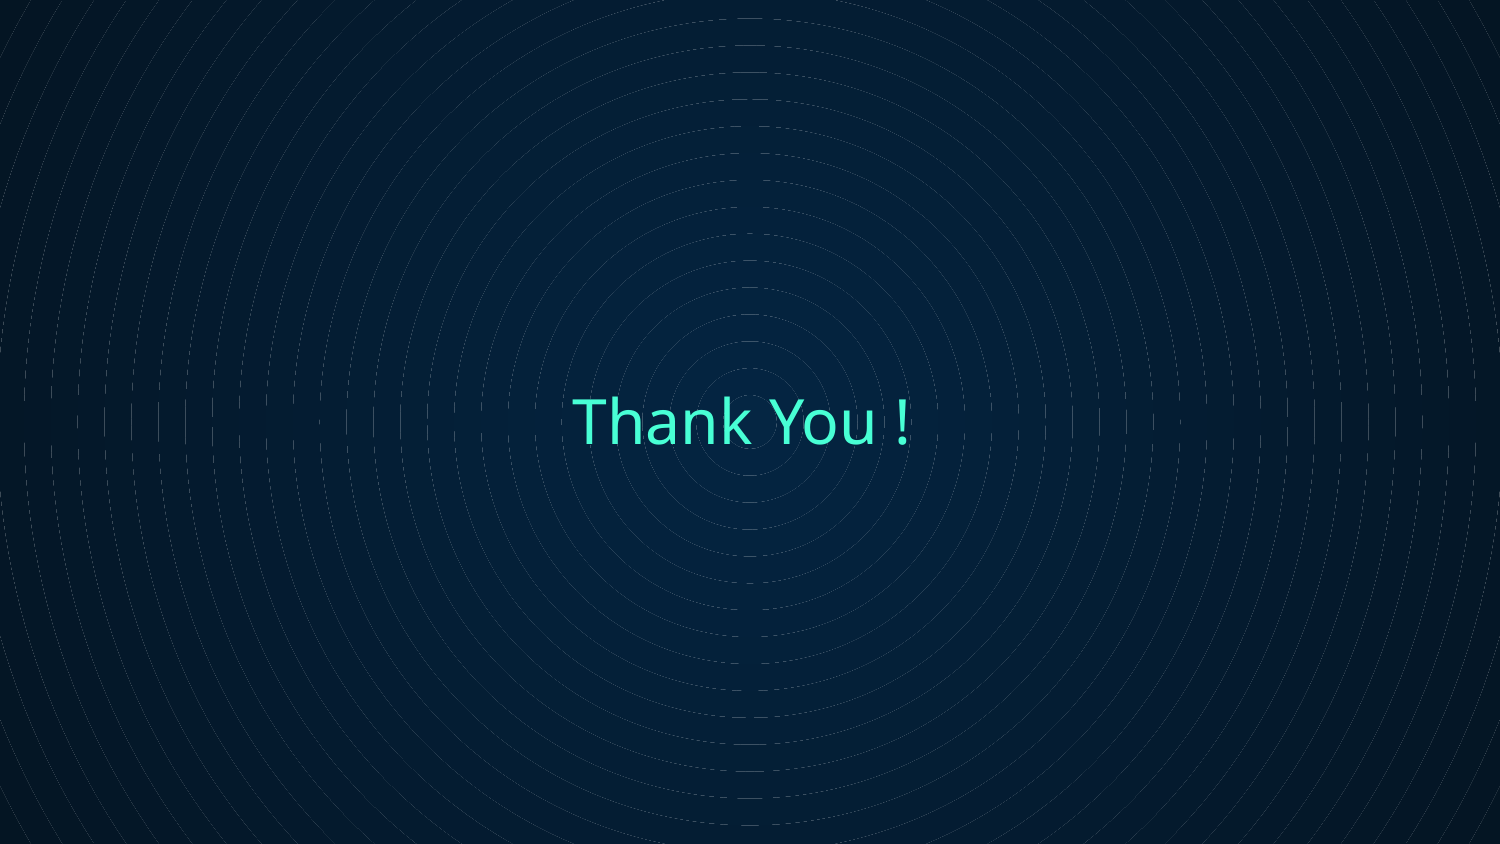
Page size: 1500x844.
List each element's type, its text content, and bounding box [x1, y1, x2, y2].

title Thank You ! [493, 372, 1007, 472]
